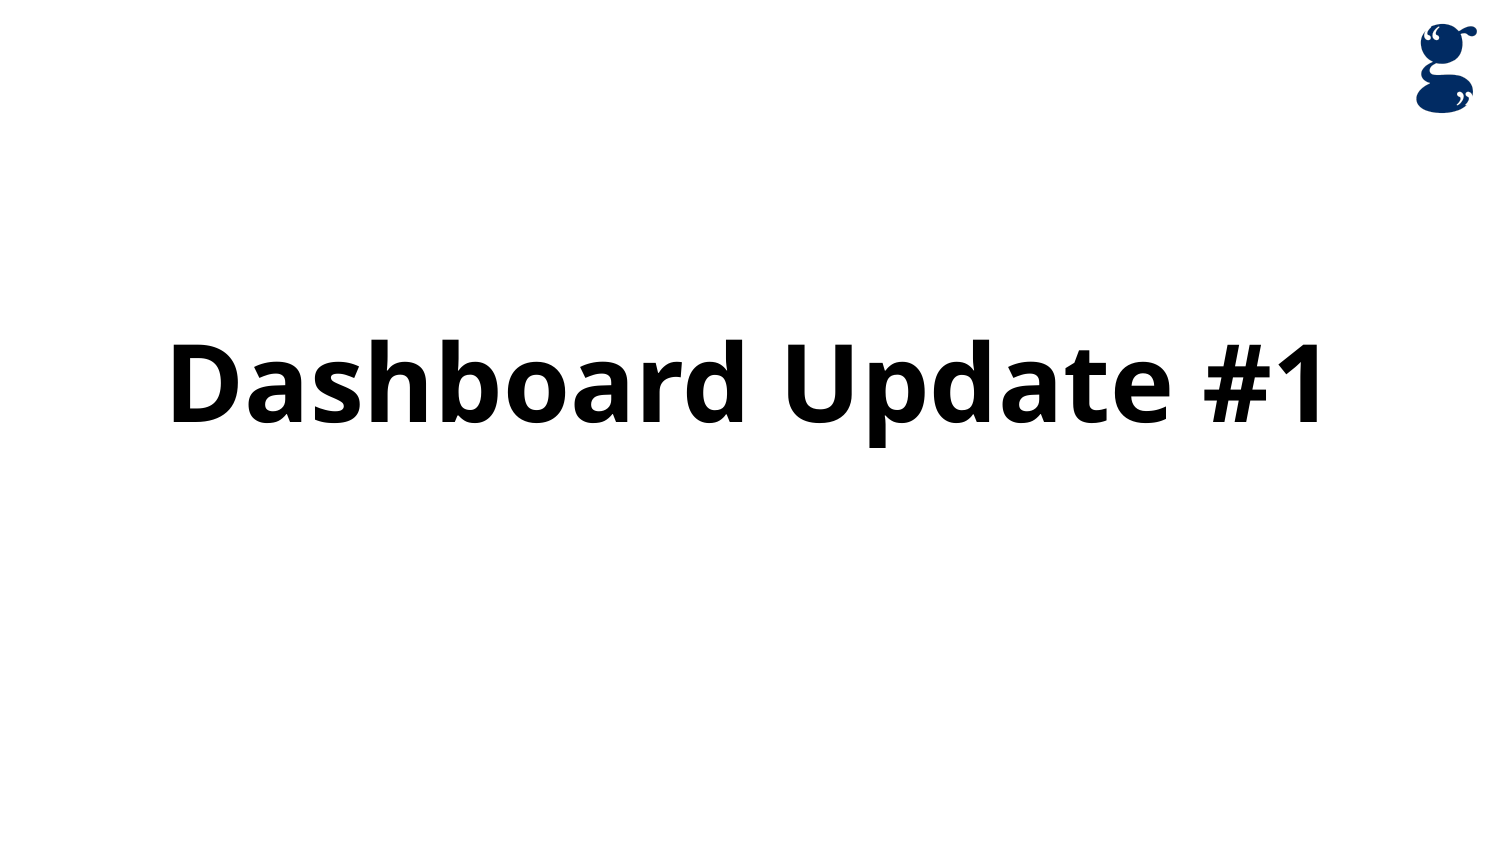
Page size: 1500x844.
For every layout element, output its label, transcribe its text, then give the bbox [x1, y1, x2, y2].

title Dashboard Update #1 [51, 122, 1449, 459]
picture [1413, 21, 1480, 116]
